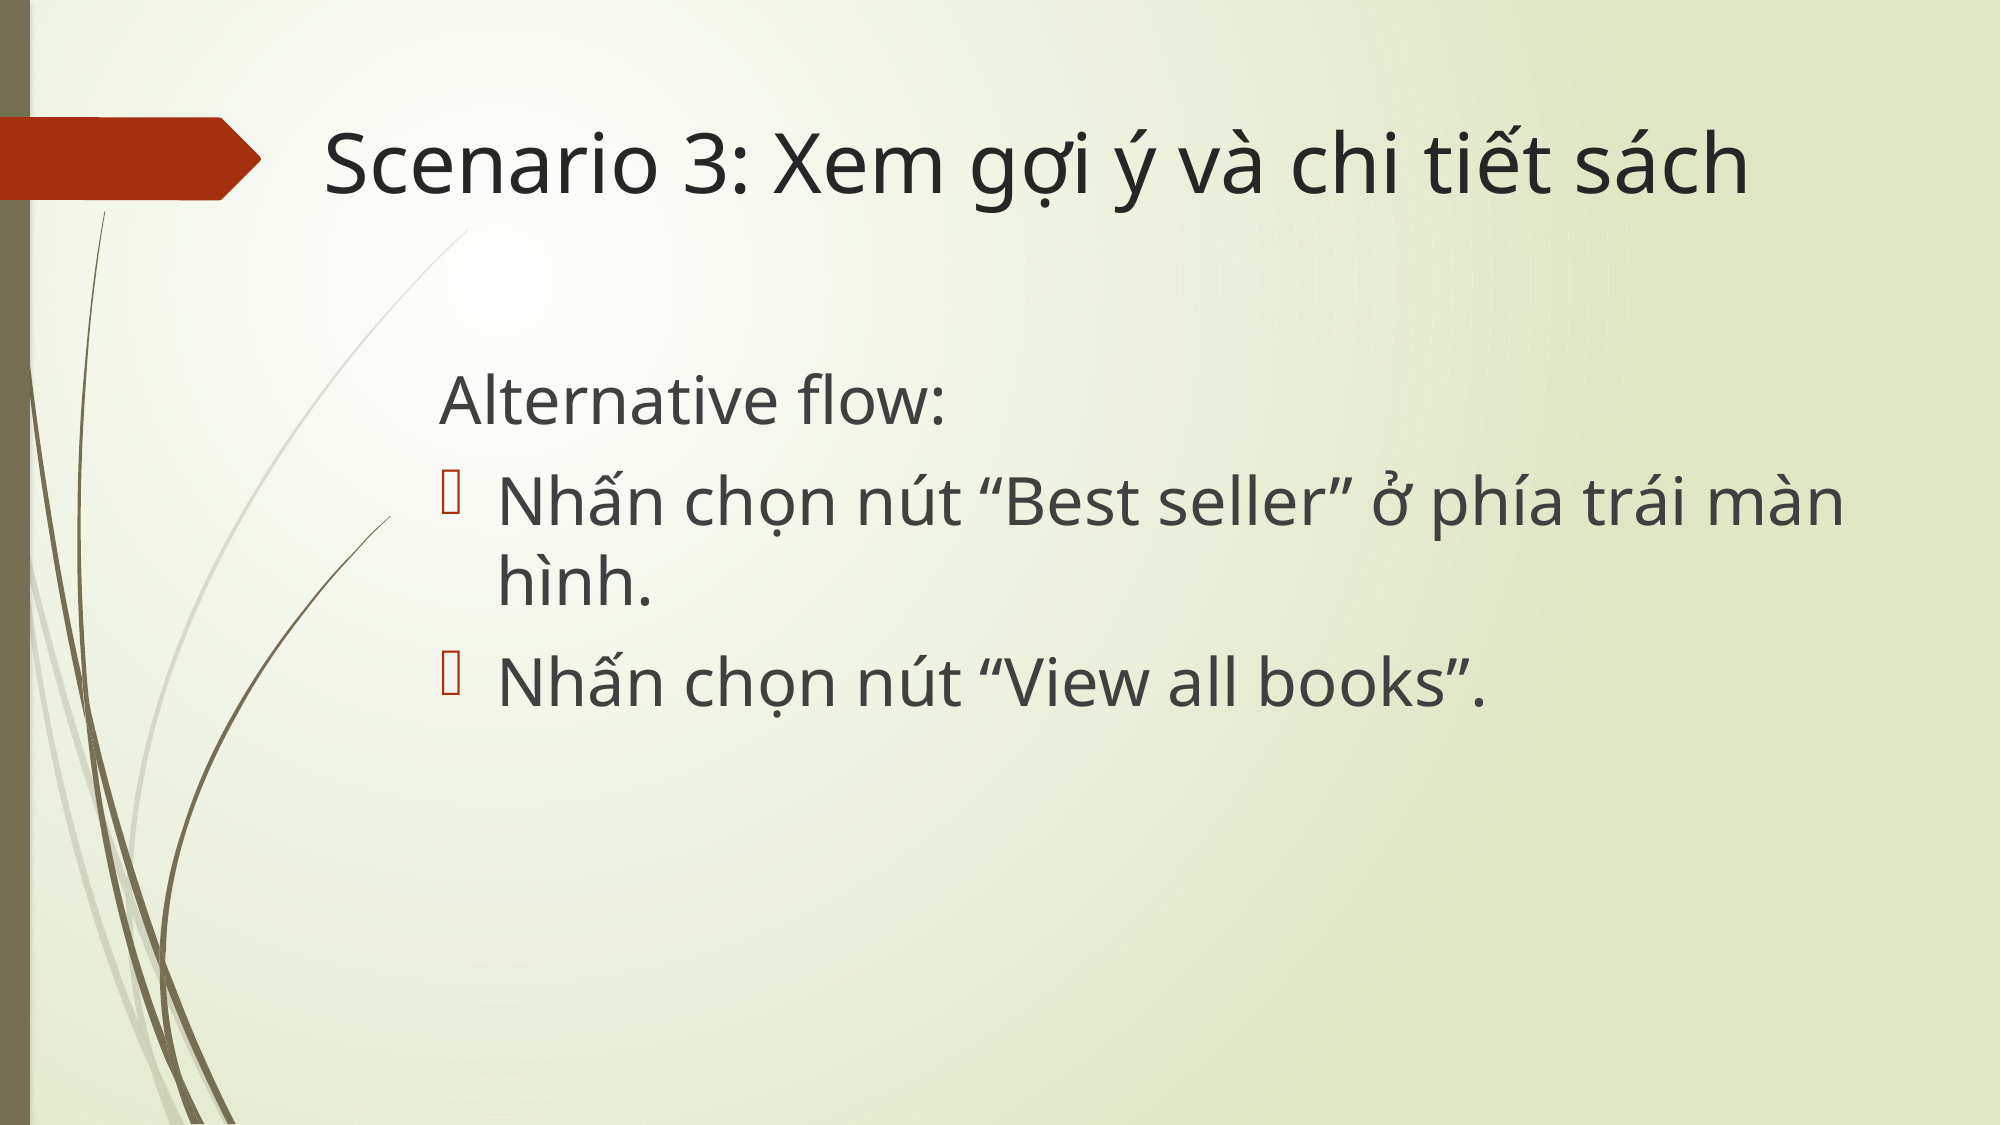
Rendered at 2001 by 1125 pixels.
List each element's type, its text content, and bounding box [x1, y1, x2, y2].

list Alternative flow: Nhấn chọn nút “Best seller” ở phía trái màn hình. Nhấn chọn nút “View all books”. [424, 350, 1888, 970]
title Scenario 3: Xem gợi ý và chi tiết sách [308, 102, 1888, 313]
